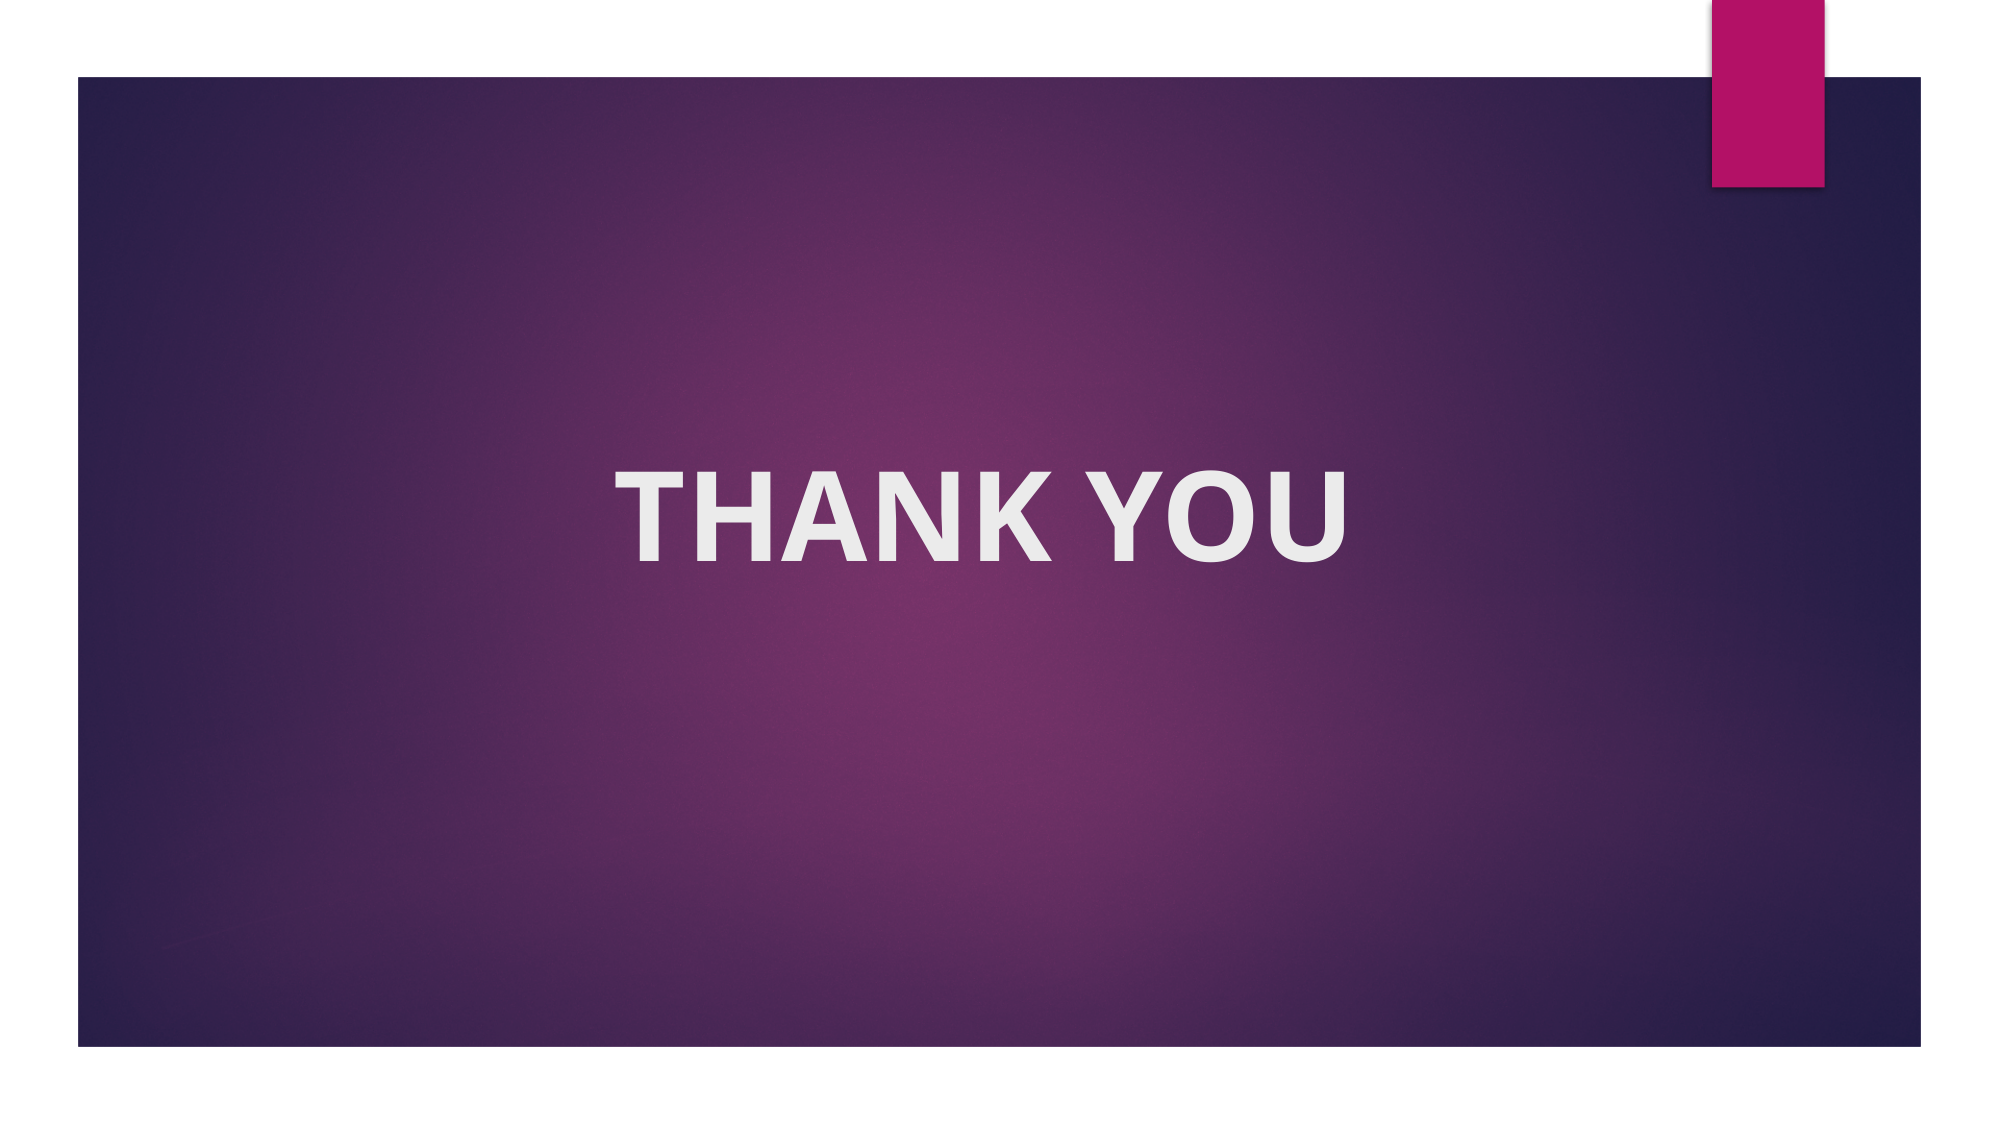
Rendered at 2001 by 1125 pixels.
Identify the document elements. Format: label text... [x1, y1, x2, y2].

title THANK YOU [189, 344, 1798, 595]
